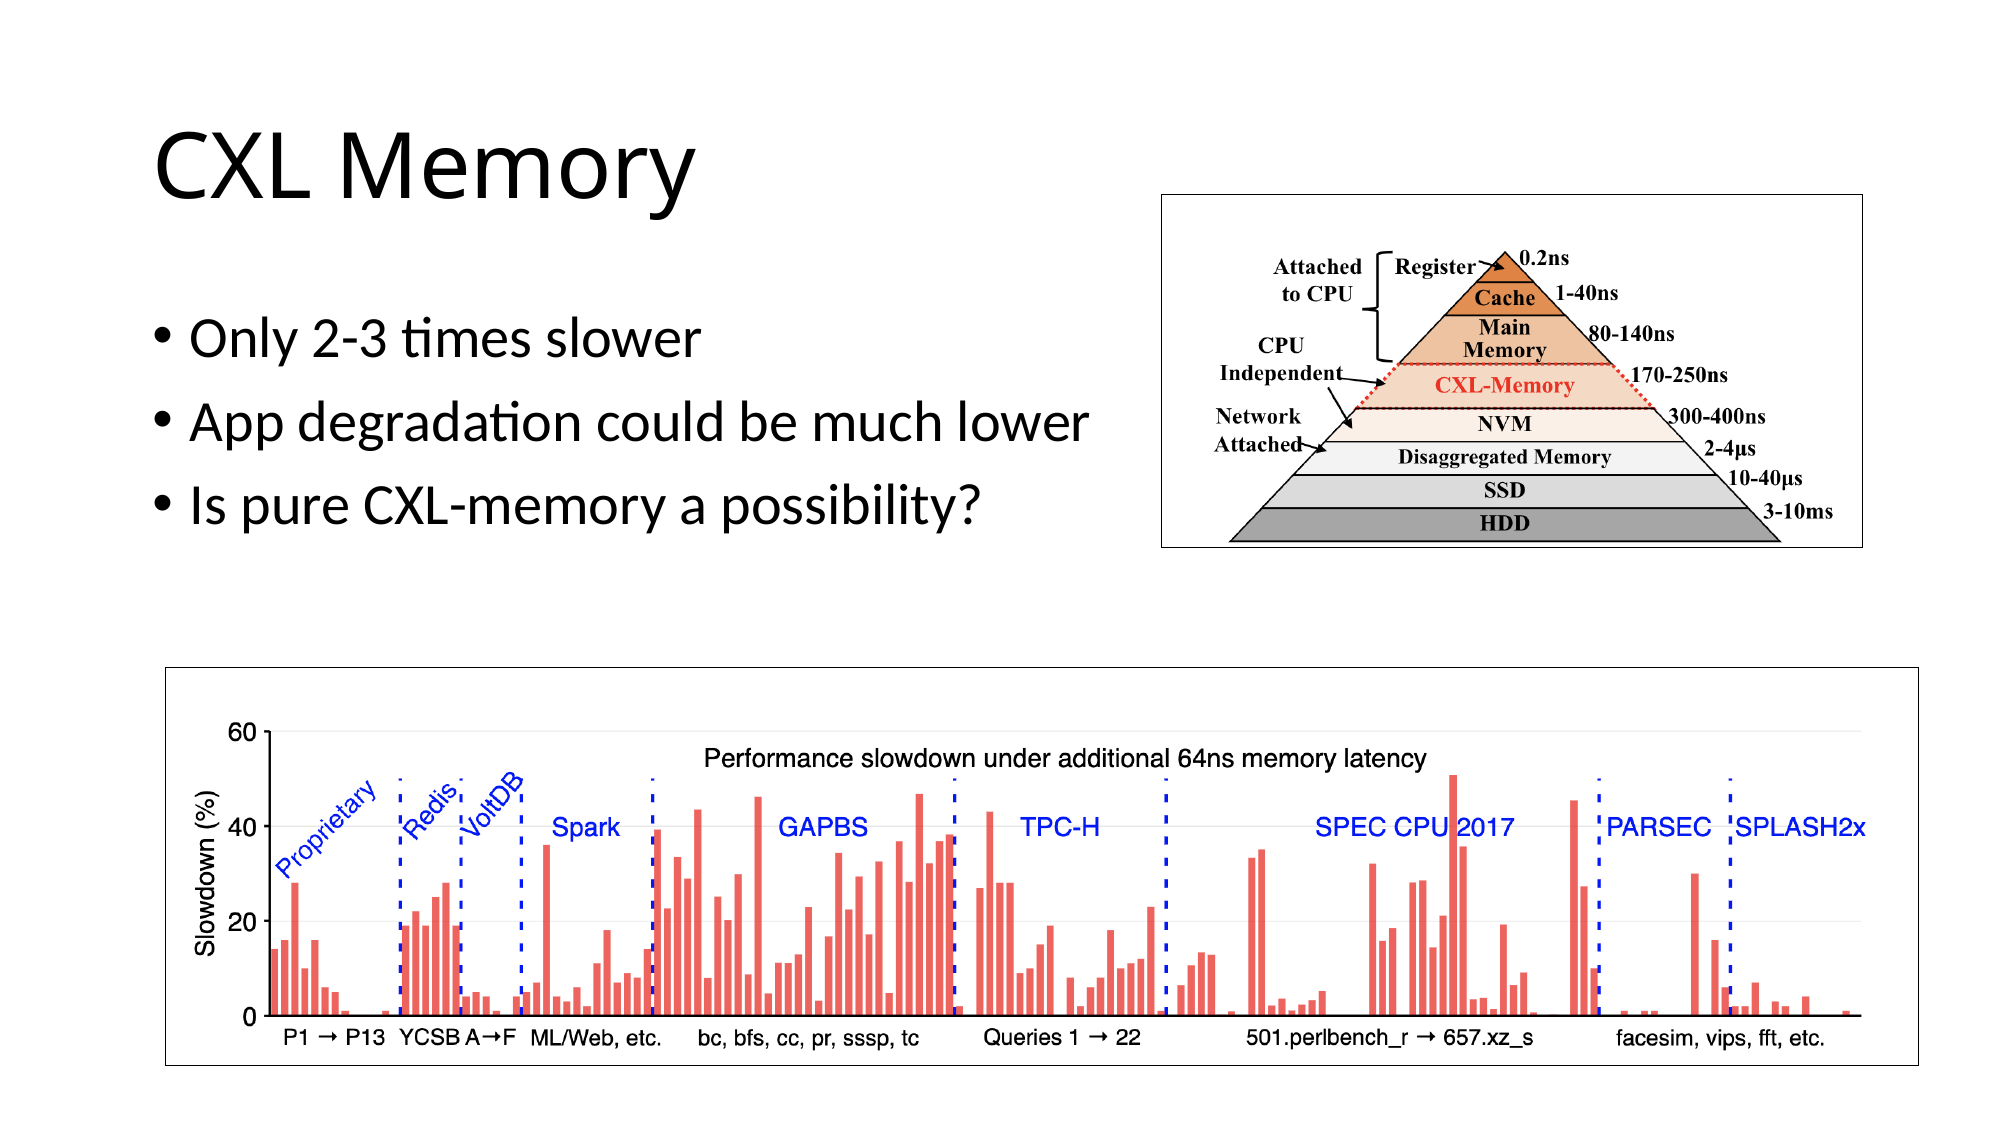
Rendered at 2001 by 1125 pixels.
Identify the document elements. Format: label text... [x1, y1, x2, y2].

title CXL Memory [137, 59, 1863, 278]
list Only 2-3 times slower App degradation could be much lower Is pure CXL-memory a possibility? [137, 299, 1863, 1014]
picture [165, 667, 1919, 1066]
picture [1161, 194, 1863, 548]
